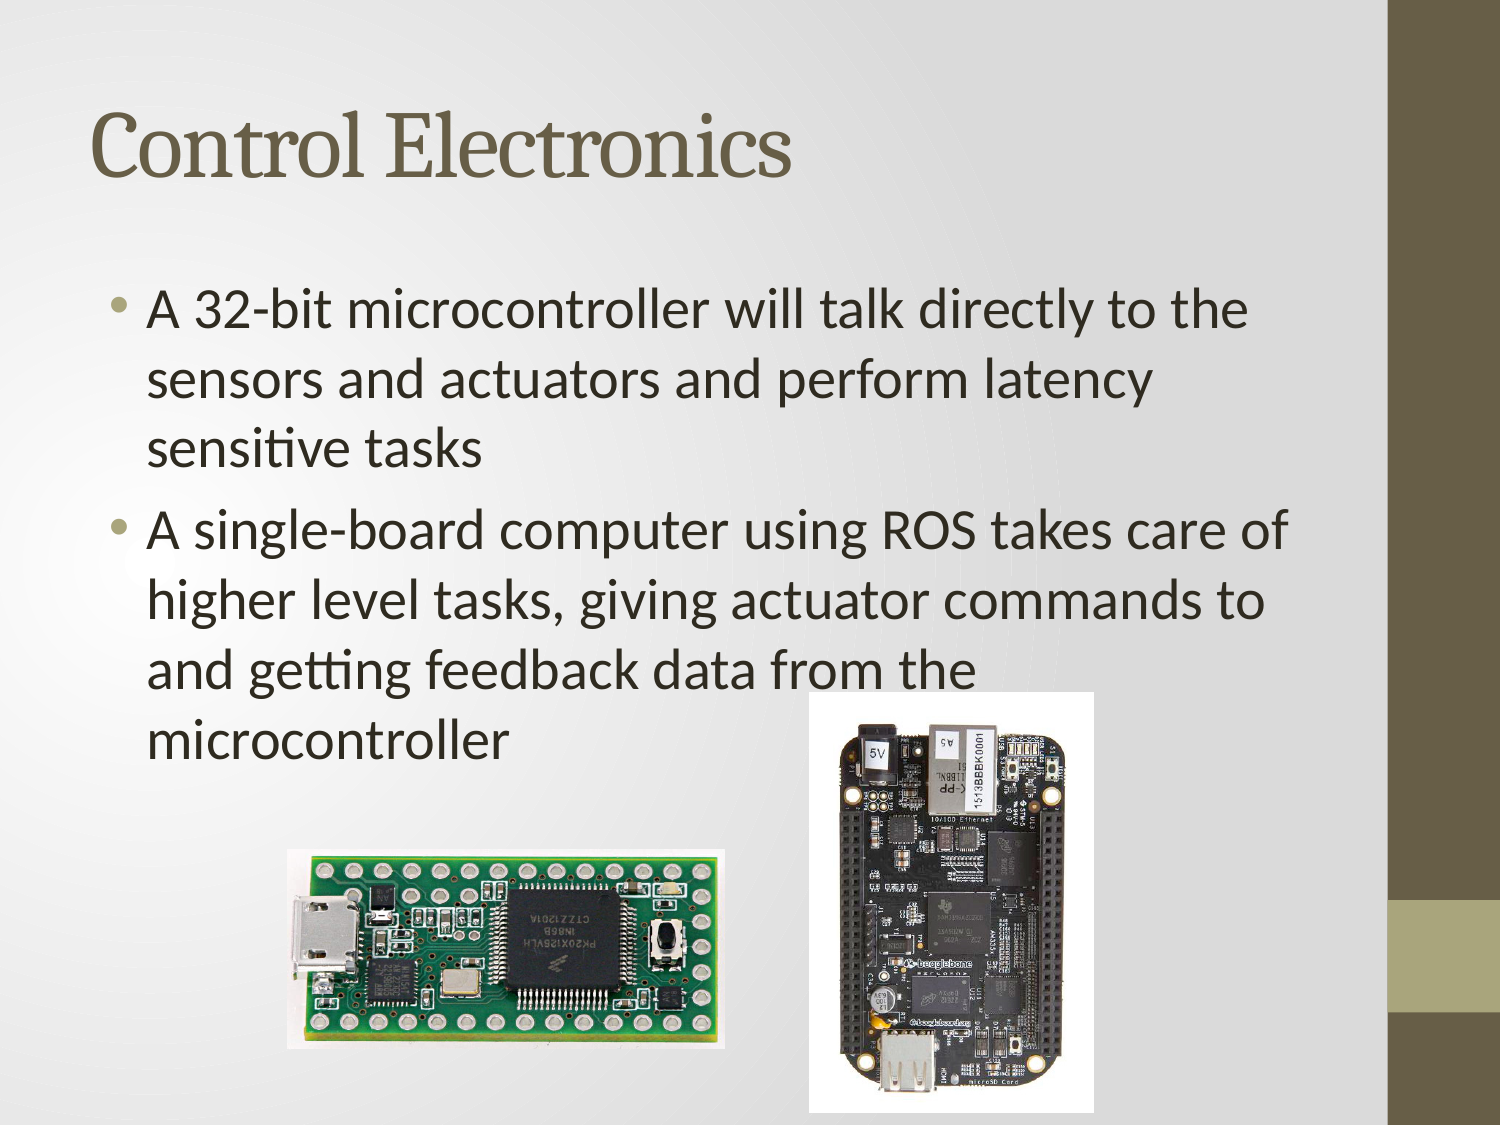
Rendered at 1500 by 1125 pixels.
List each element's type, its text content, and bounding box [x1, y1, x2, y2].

title Control Electronics [75, 45, 1325, 233]
picture [808, 691, 1095, 1113]
list A 32-bit microcontroller will talk directly to the sensors and actuators and perform latency sensitive tasks A single-board computer using ROS takes care of higher level tasks, giving actuator commands to and getting feedback data from the microcontroller [75, 262, 1325, 1050]
picture [286, 849, 726, 1049]
